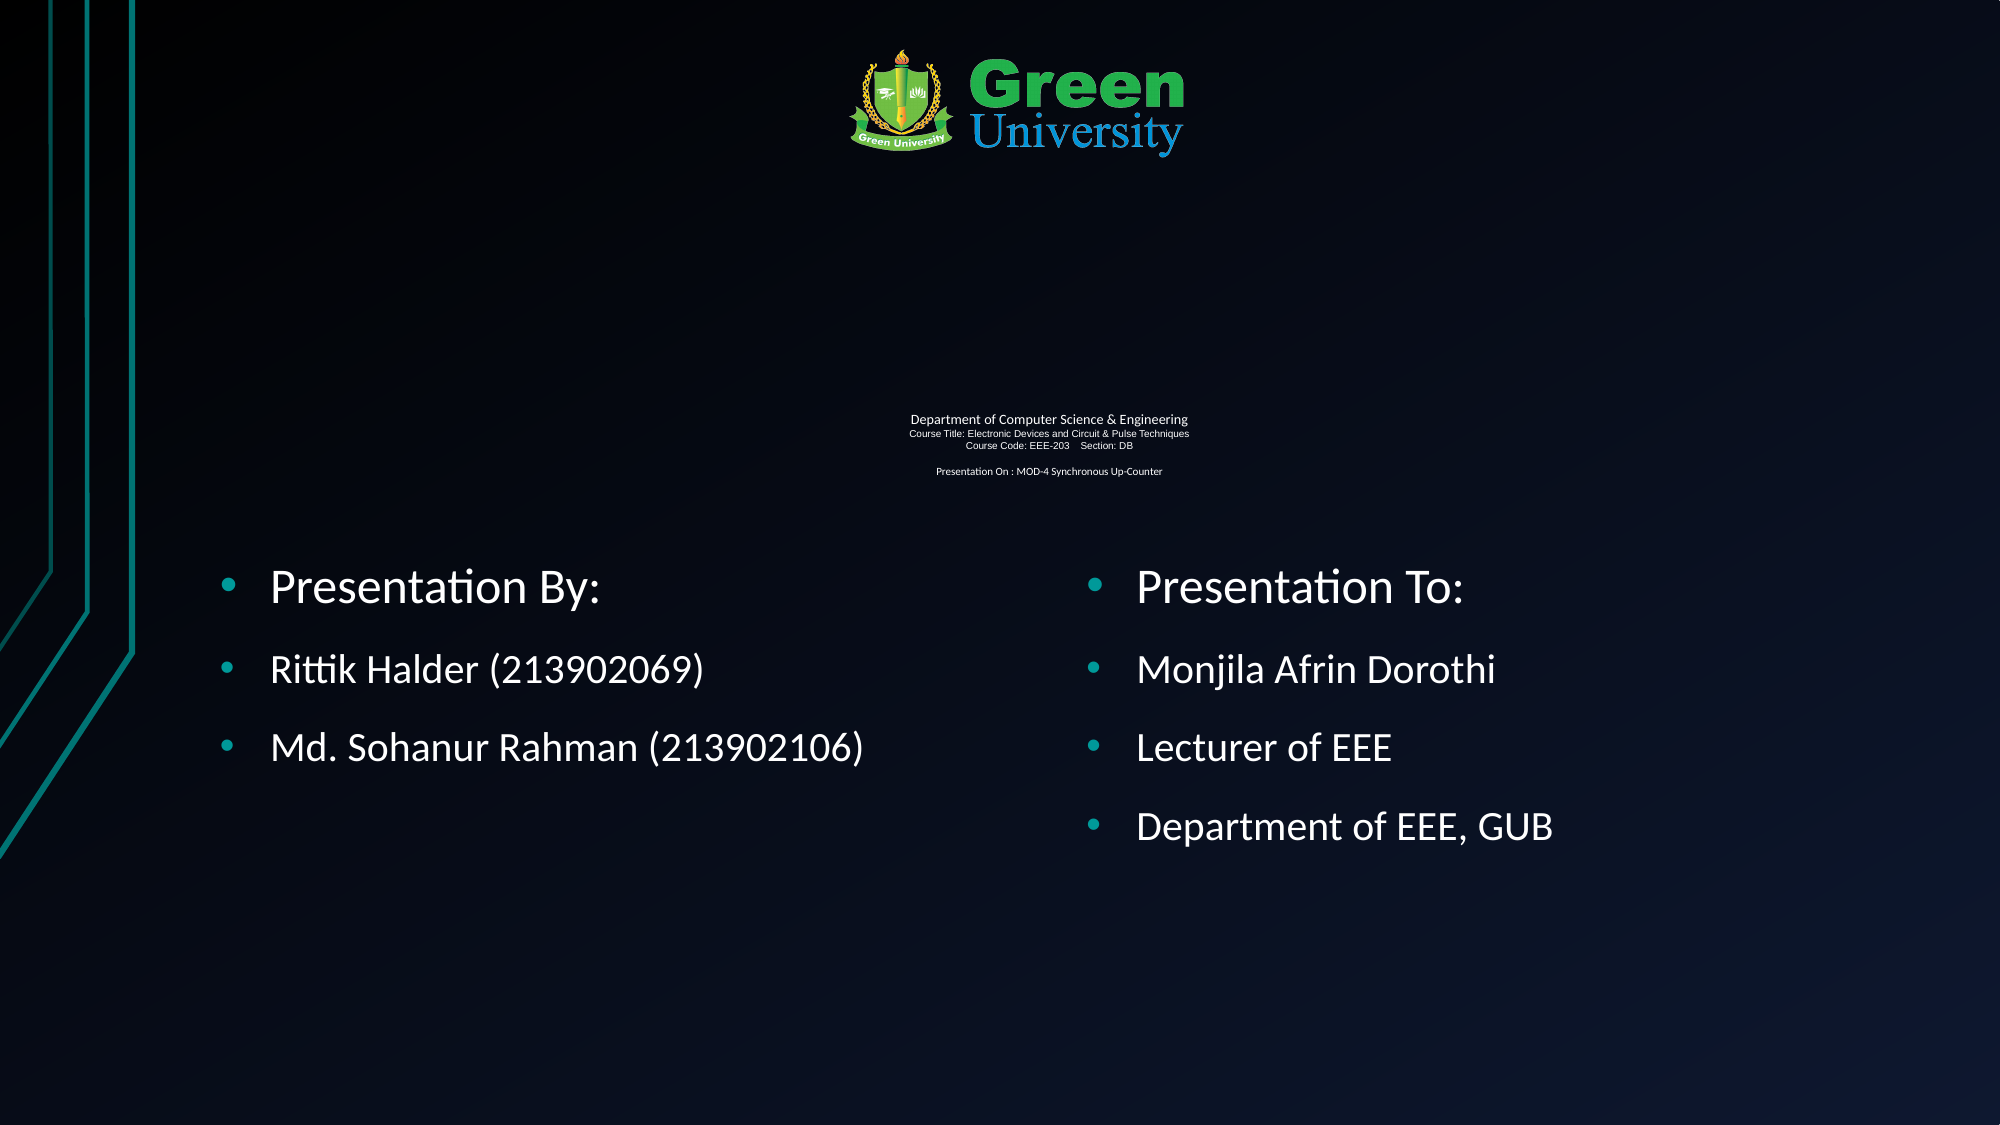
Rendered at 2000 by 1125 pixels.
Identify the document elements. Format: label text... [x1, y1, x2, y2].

picture [836, 37, 1196, 176]
list Presentation To: Monjila Afrin Dorothi Lecturer of EEE Department of EEE, GUB [1066, 549, 1900, 1013]
title Department of Computer Science & Engineering Course Title: Electronic Devices and Circuit & Pulse Techniques Course Code: EEE-203 Section: DB Presentation On : MOD-4 Synchronous Up-Counter [199, 24, 1900, 488]
list Presentation By: Rittik Halder (213902069) Md. Sohanur Rahman (213902106) [199, 549, 1033, 1013]
